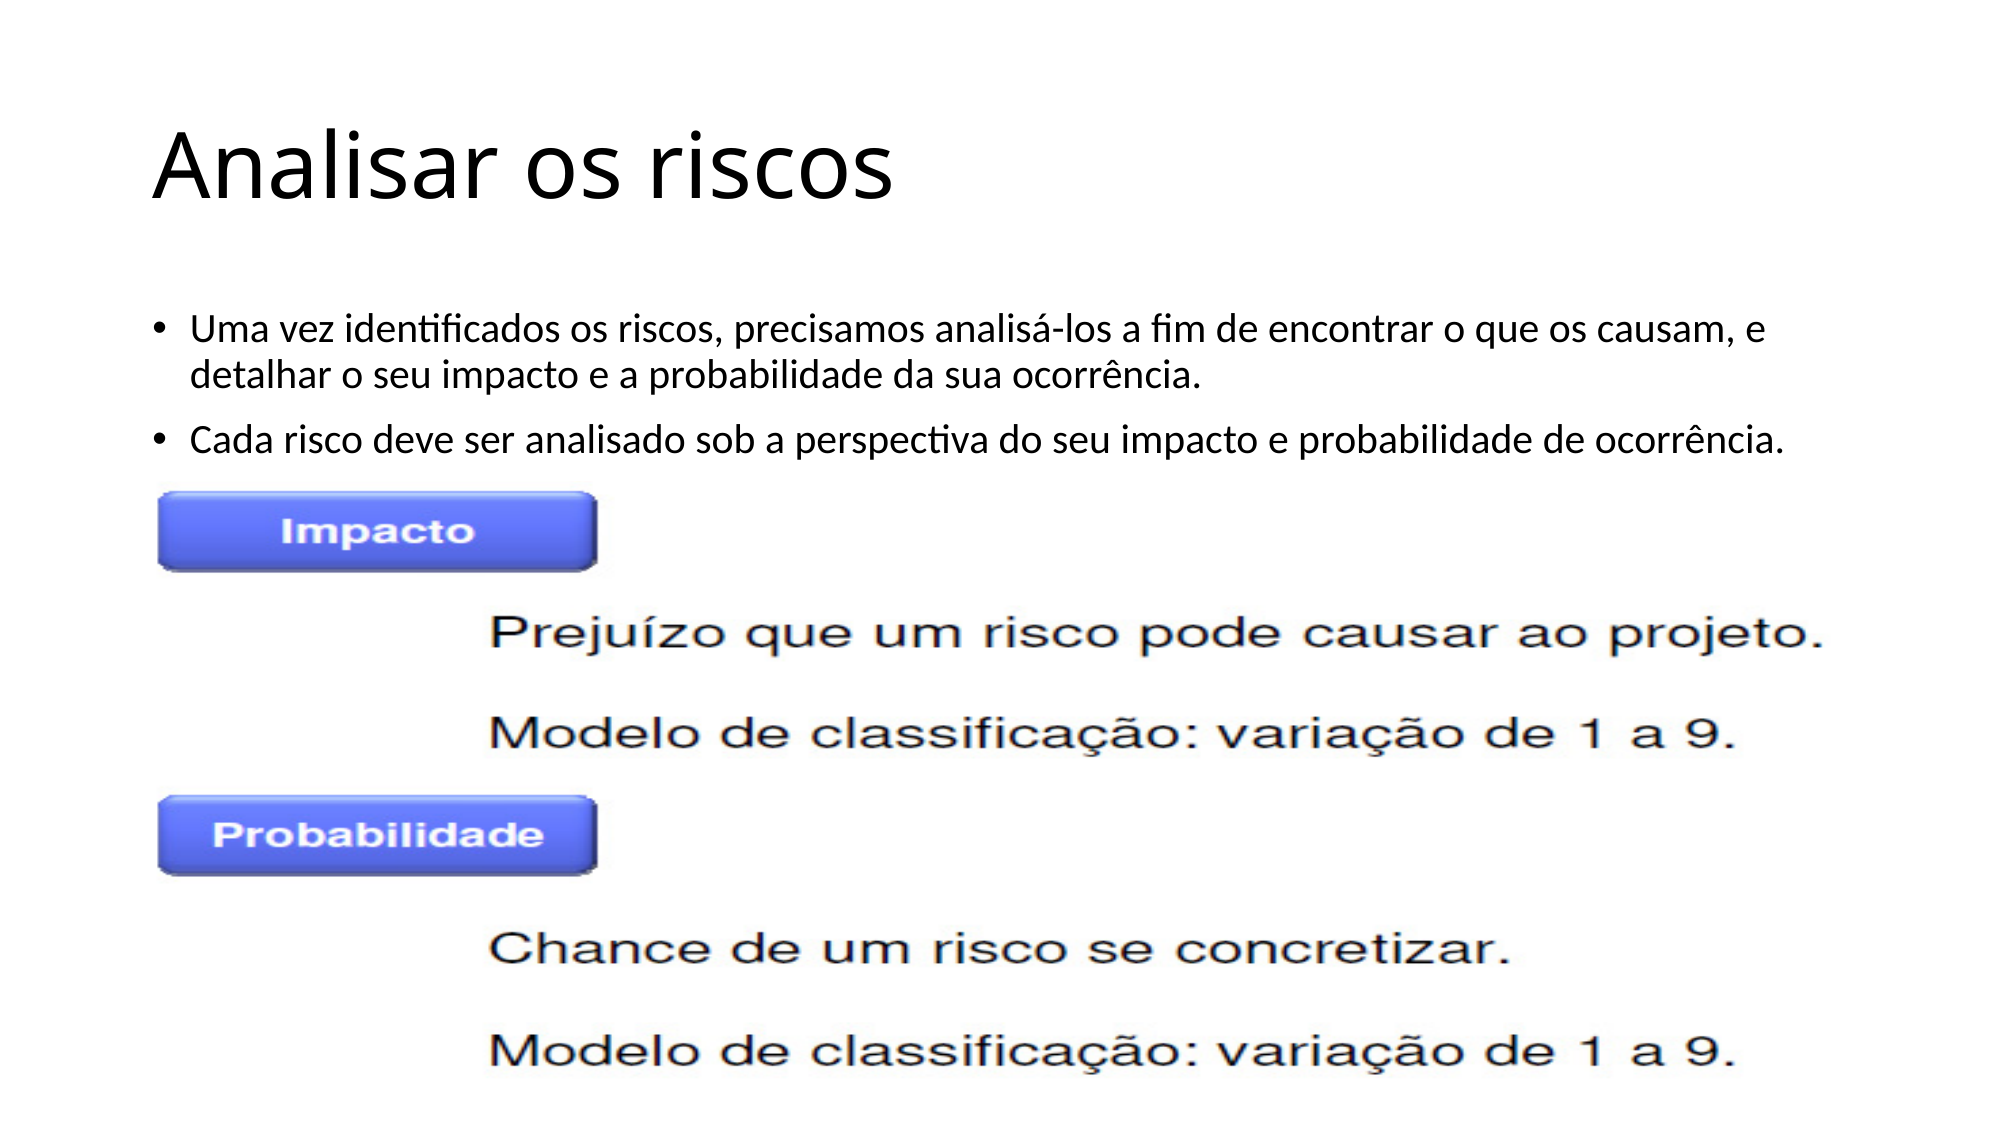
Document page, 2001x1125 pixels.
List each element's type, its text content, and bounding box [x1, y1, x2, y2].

picture [137, 481, 1863, 1087]
list Uma vez identificados os riscos, precisamos analisá-los a fim de encontrar o que os causam, e detalhar o seu impacto e a probabilidade da sua ocorrência. Cada risco deve ser analisado sob a perspectiva do seu impacto e probabilidade de ocorrência. [137, 299, 1863, 481]
title Analisar os riscos [137, 59, 1863, 278]
